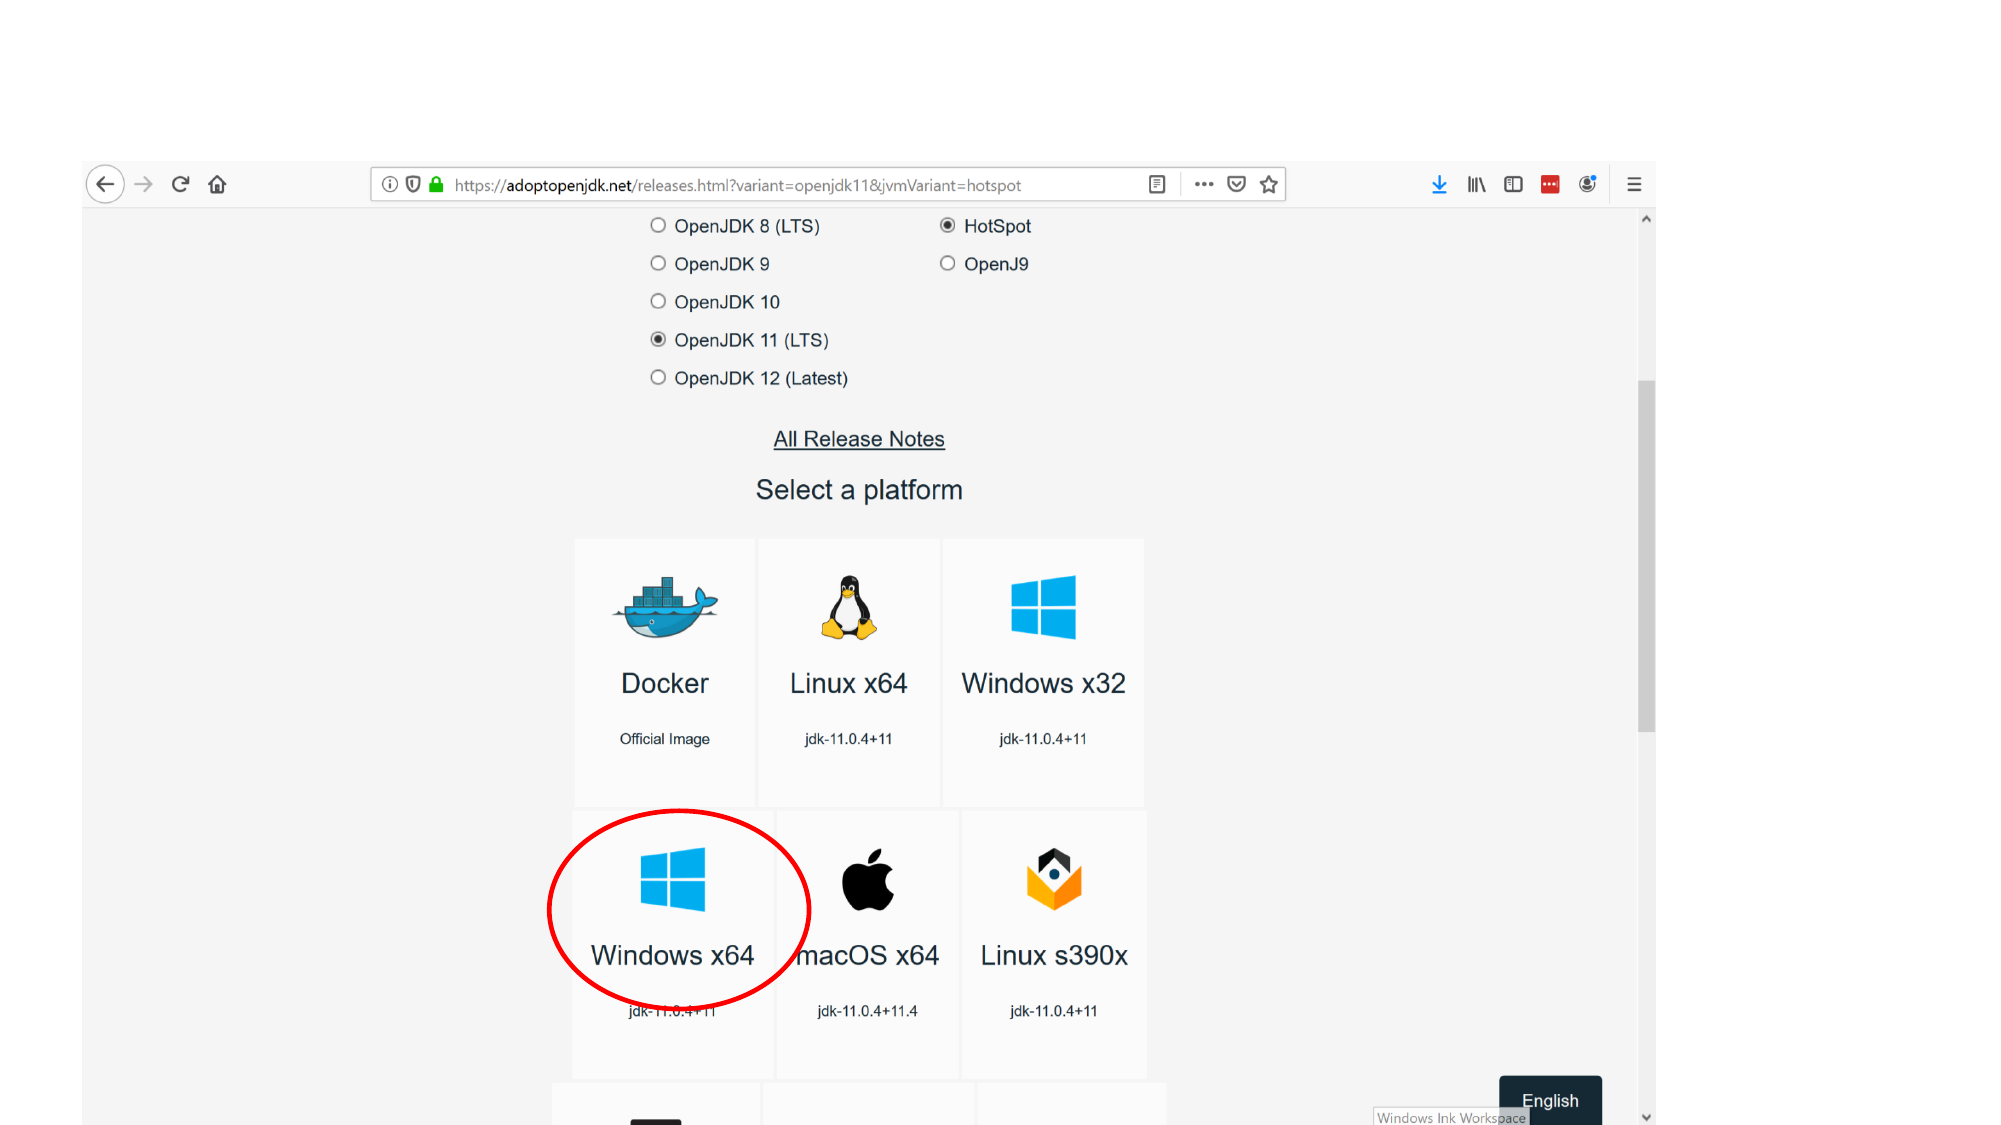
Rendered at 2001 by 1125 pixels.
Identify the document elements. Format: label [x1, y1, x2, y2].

picture [80, 161, 1656, 1125]
